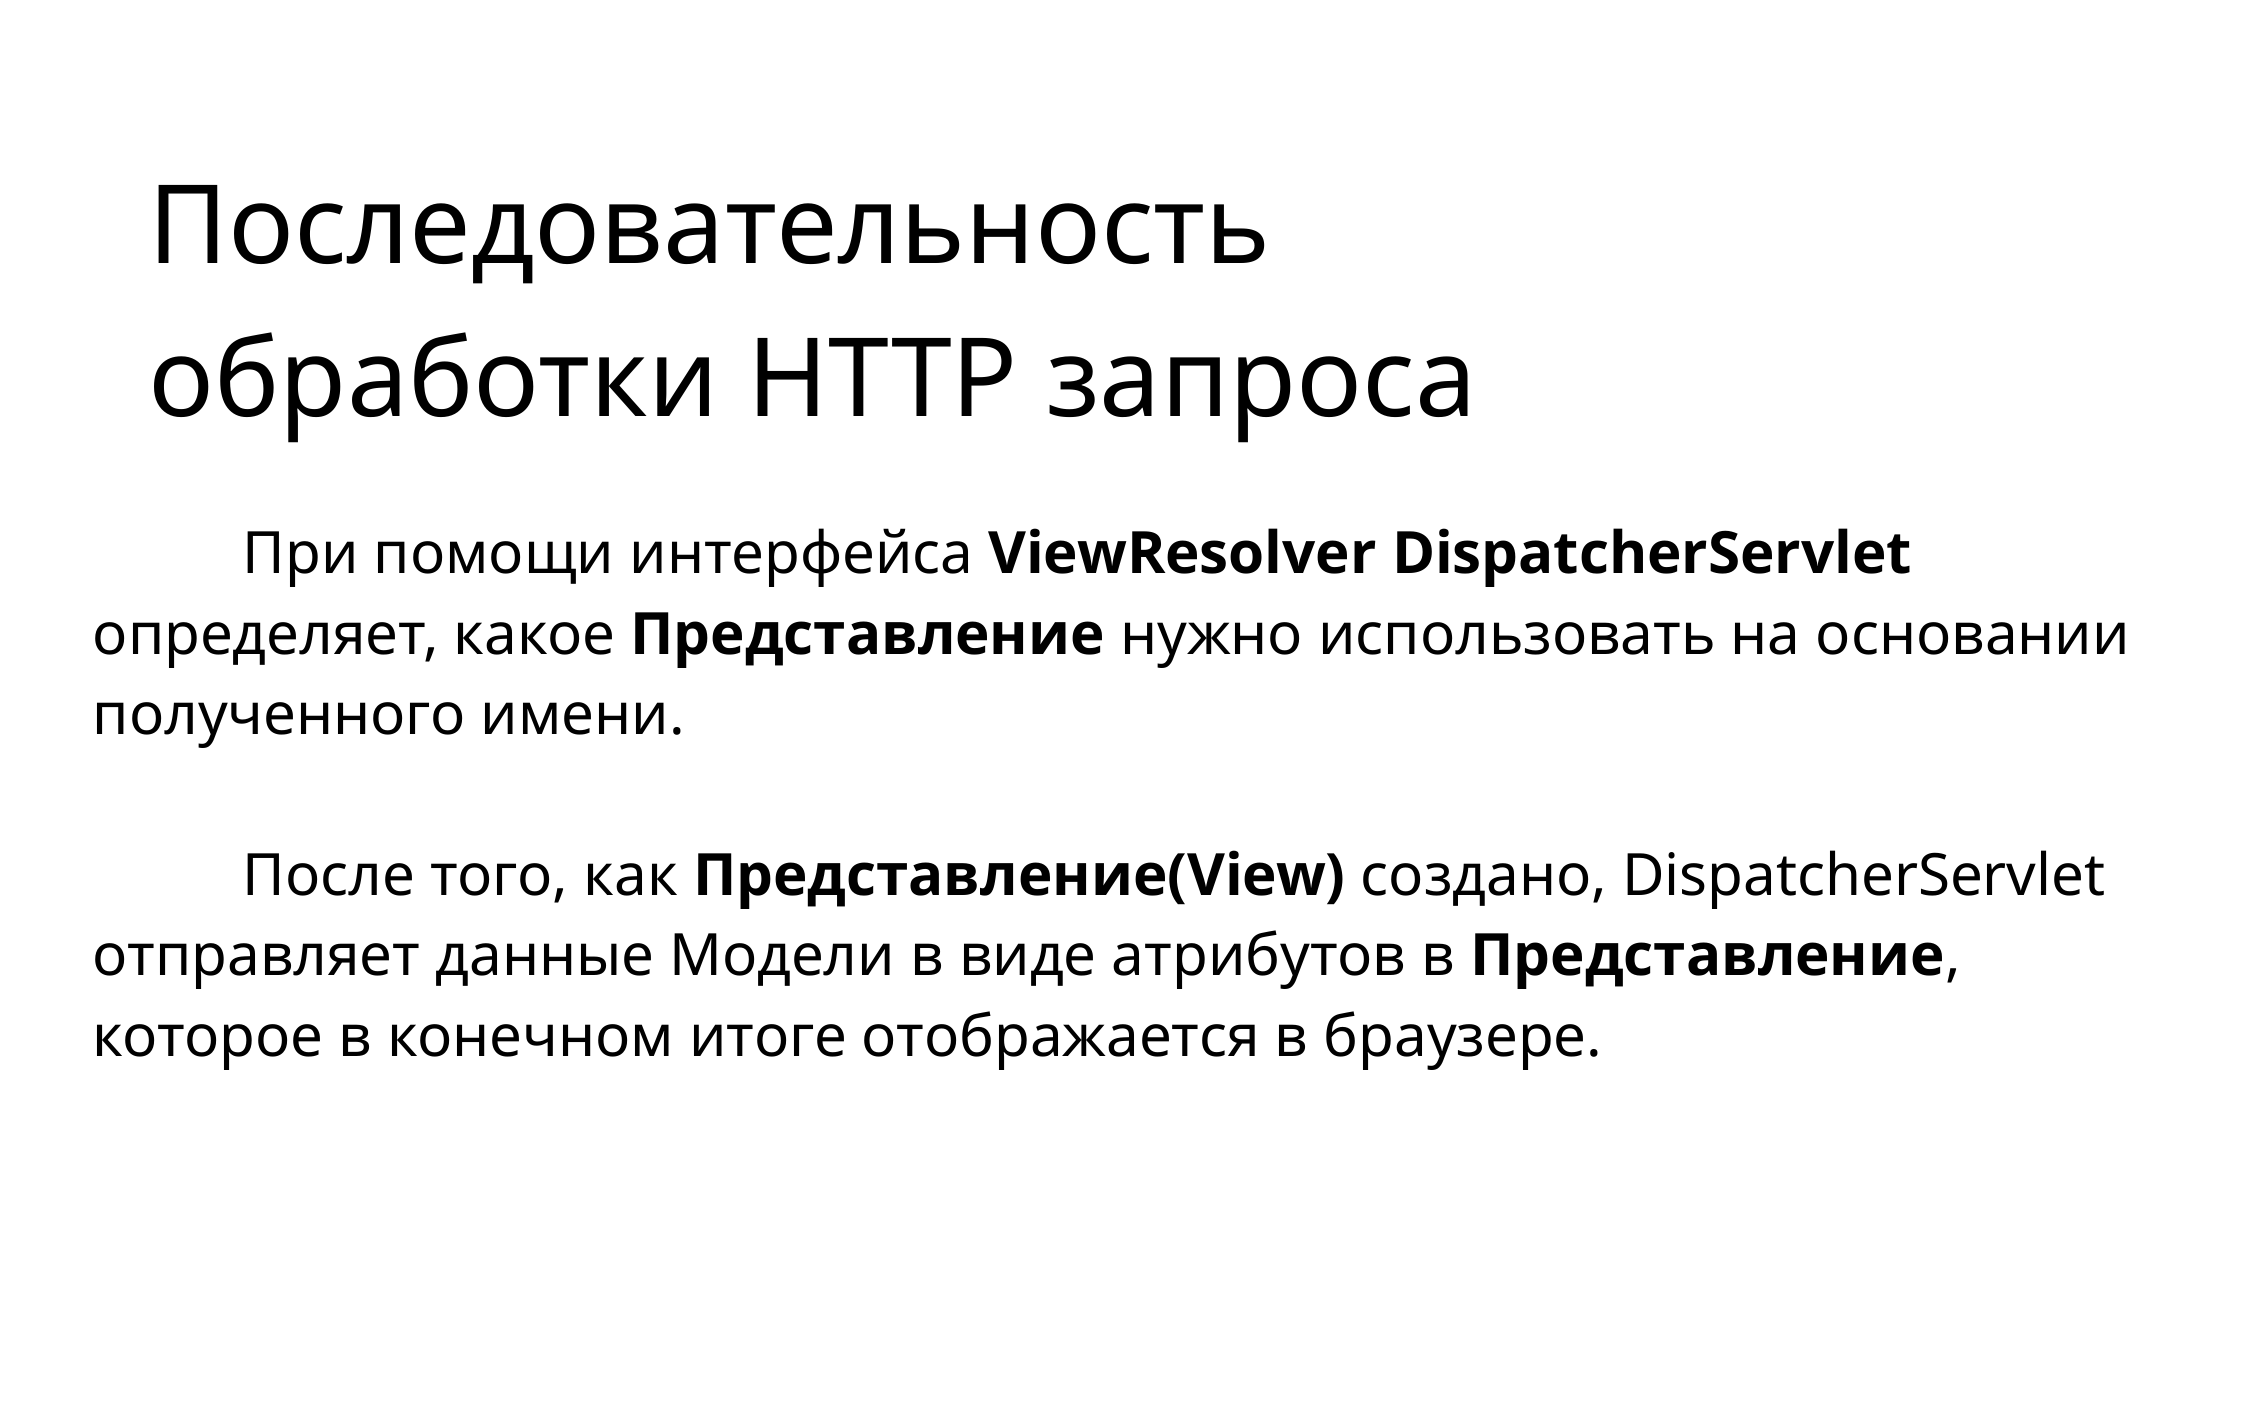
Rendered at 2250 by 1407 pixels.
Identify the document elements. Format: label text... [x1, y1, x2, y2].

list При помощи интерфейса ViewResolver DispatcherServlet определяет, какое Представление нужно использовать на основании полученного имени. После того, как Представление(View) создано, DispatcherServlet отправляет данные Модели в виде атрибутов в Представление, которое в конечном итоге отображается в браузере. [61, 481, 2158, 1357]
text_box Последовательность обработки HTTP запроса [148, 131, 1860, 433]
